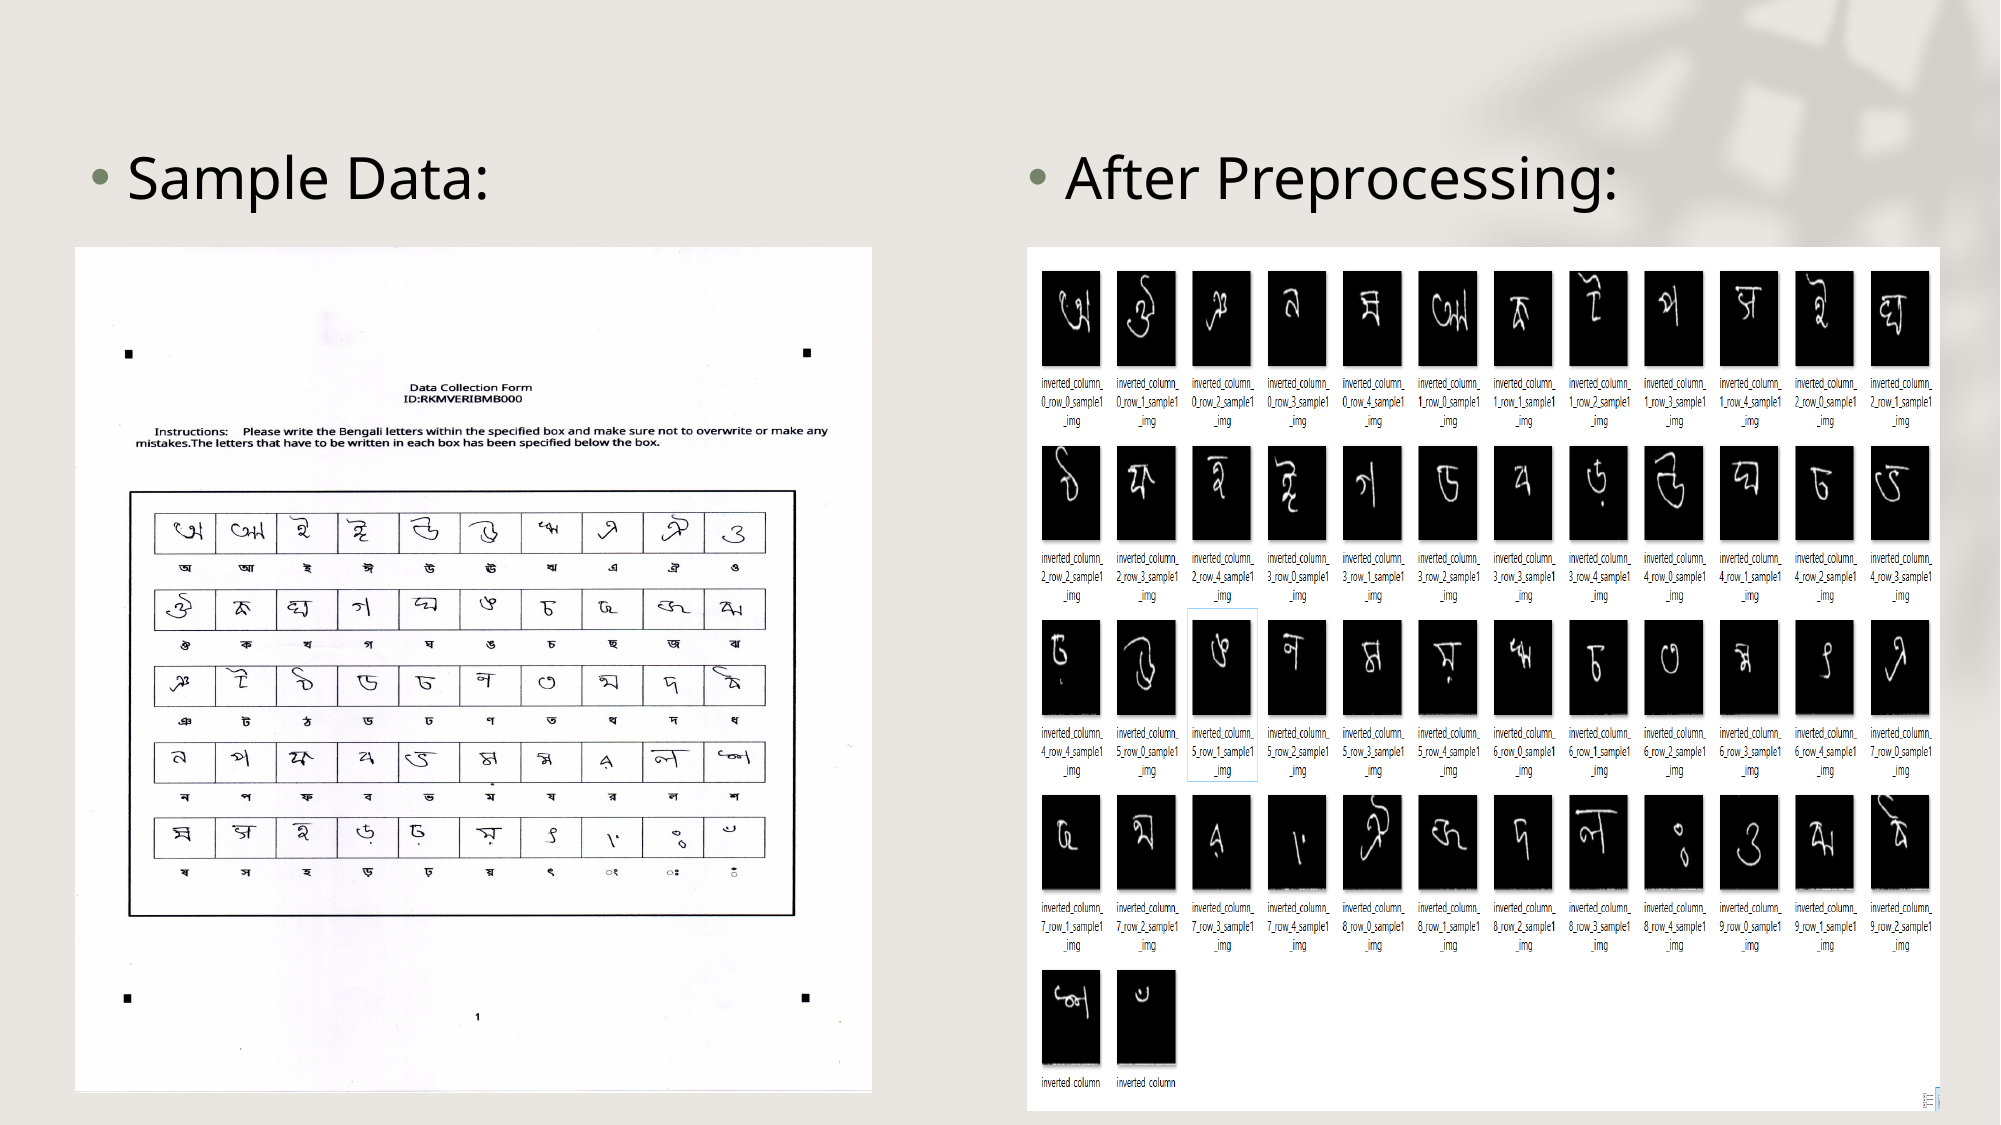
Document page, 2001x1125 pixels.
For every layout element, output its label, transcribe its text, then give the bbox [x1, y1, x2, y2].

picture [1026, 247, 1940, 1111]
picture [75, 247, 872, 1093]
list After Preprocessing: [1012, 127, 1925, 1014]
list Sample Data: [75, 127, 957, 1014]
